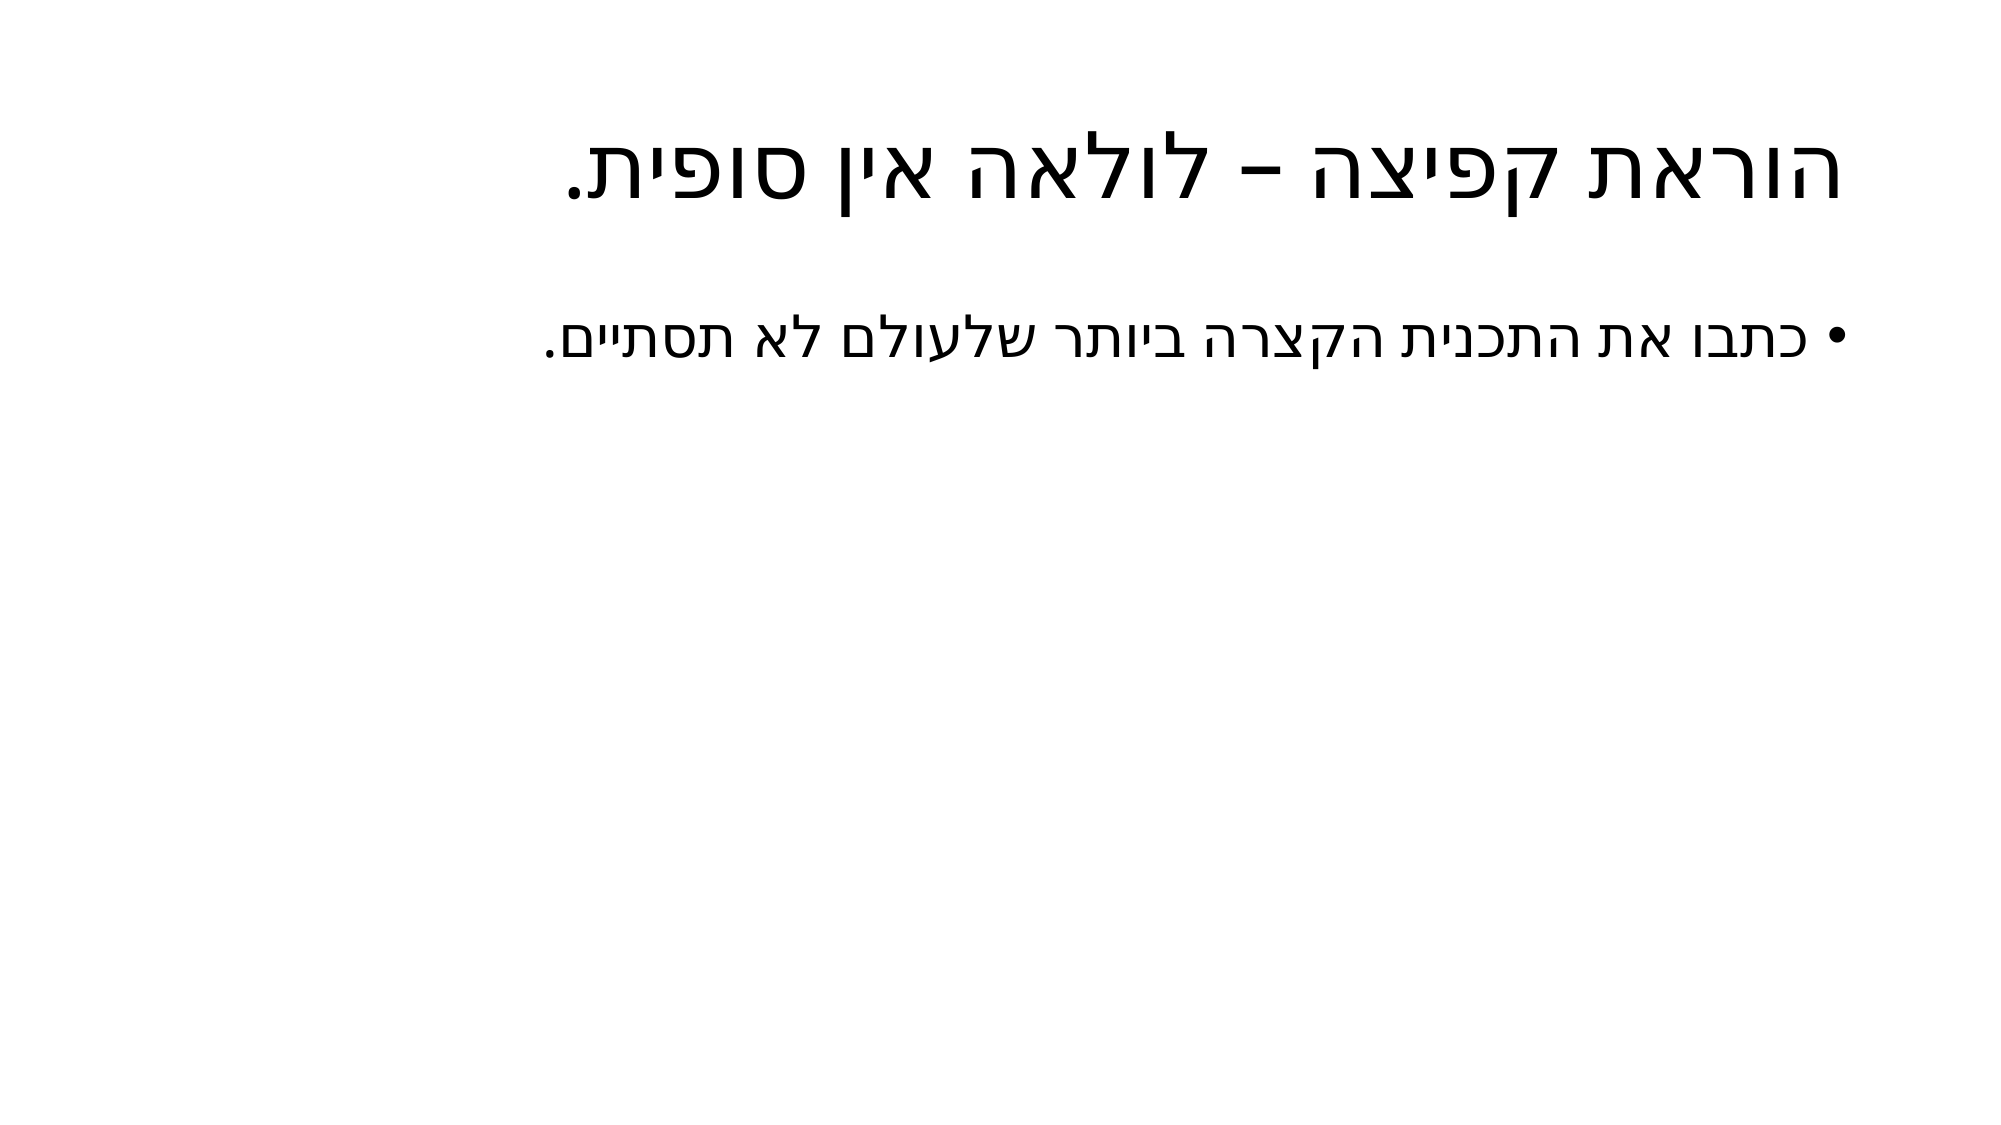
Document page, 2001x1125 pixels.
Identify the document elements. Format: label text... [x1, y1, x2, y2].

title הוראת קפיצה – לולאה אין סופית. [137, 59, 1863, 278]
list כתבו את התכנית הקצרה ביותר שלעולם לא תסתיים. [137, 299, 1863, 1014]
